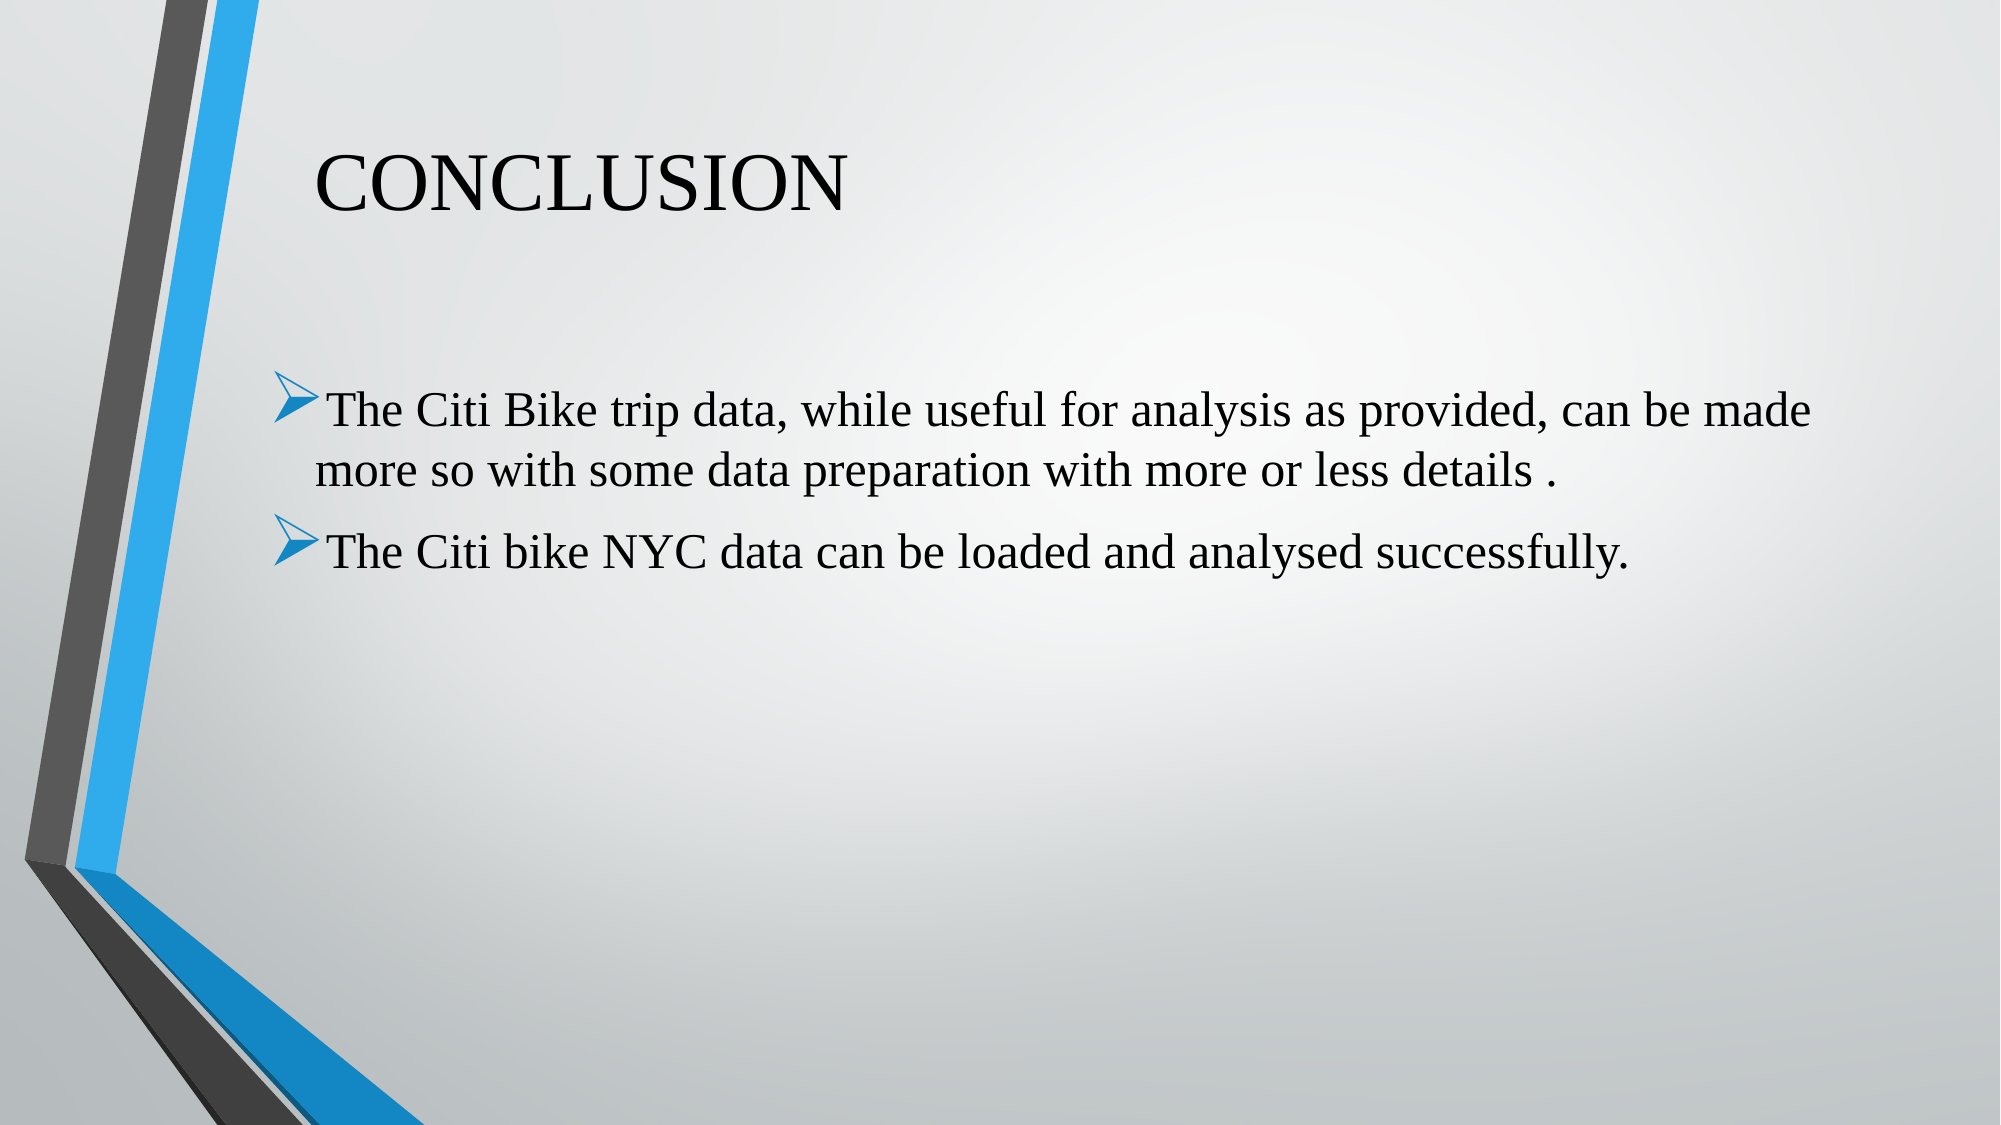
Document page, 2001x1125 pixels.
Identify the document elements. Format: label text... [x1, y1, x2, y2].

title CONCLUSION [243, 112, 921, 243]
list The Citi Bike trip data, while useful for analysis as provided, can be made more so with some data preparation with more or less details . The Citi bike NYC data can be loaded and analysed successfully. [253, 221, 1897, 734]
